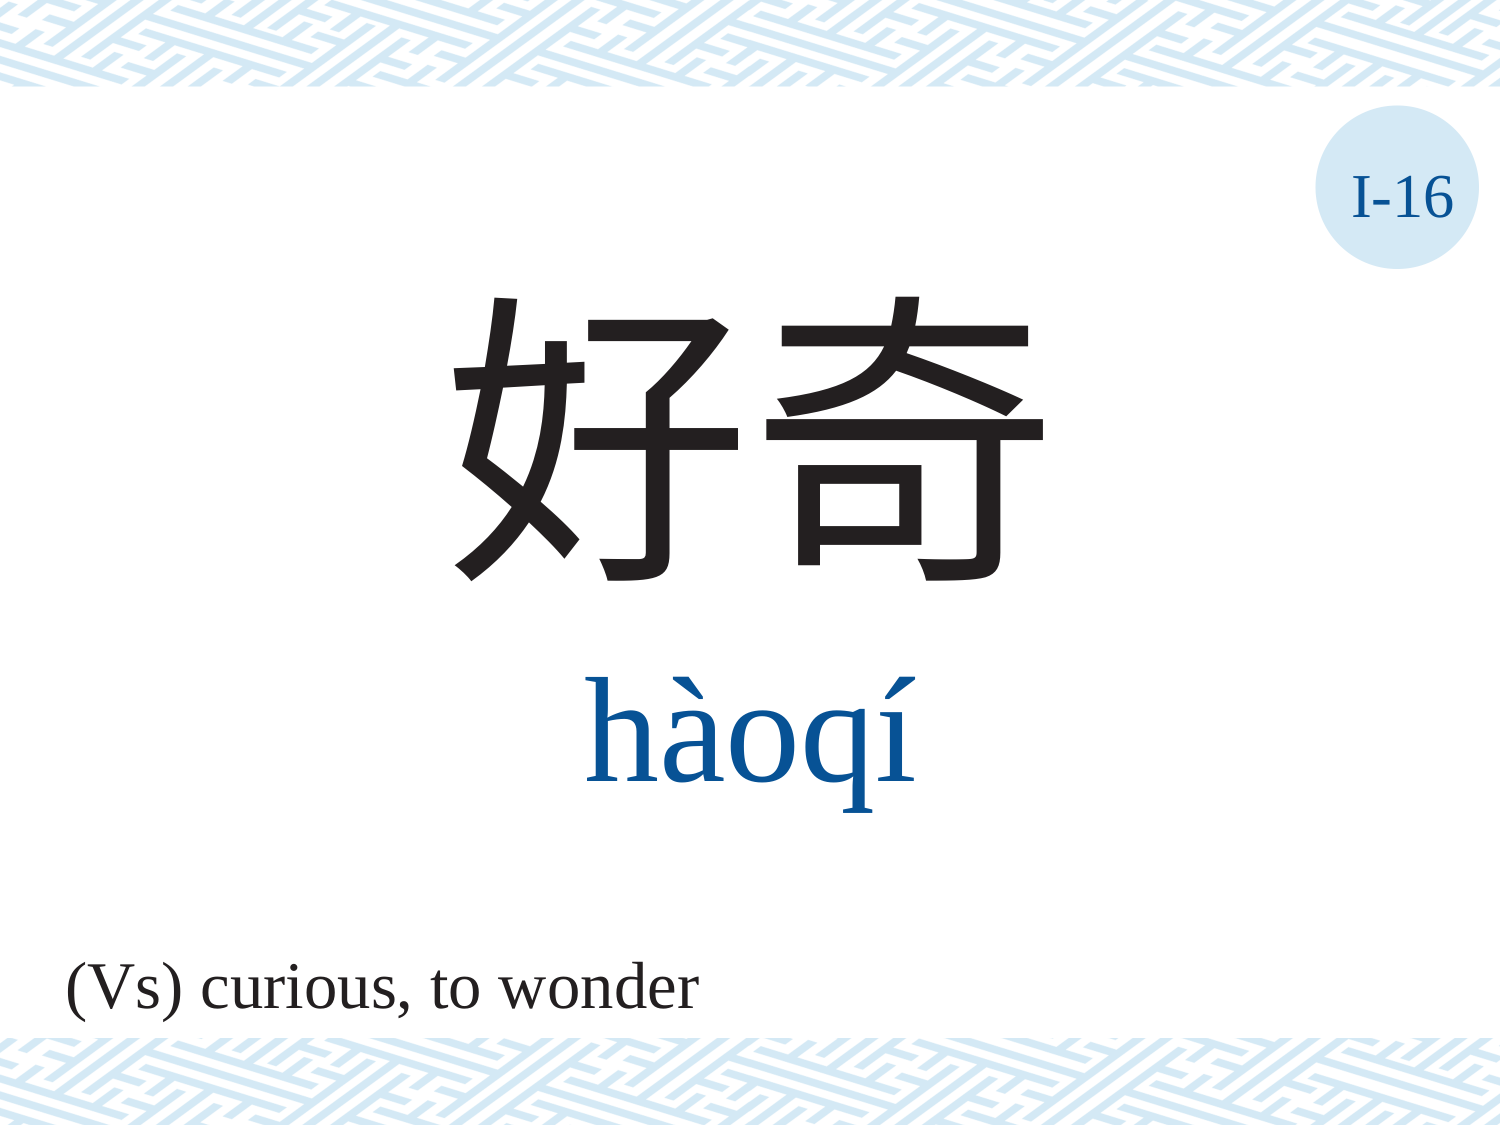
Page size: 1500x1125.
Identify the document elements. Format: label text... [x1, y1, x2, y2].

picture [0, 0, 1500, 1125]
text_box I-16 好奇 hàoqí [439, 154, 1456, 812]
text_box (Vs) curious, to wonder [62, 942, 875, 1023]
